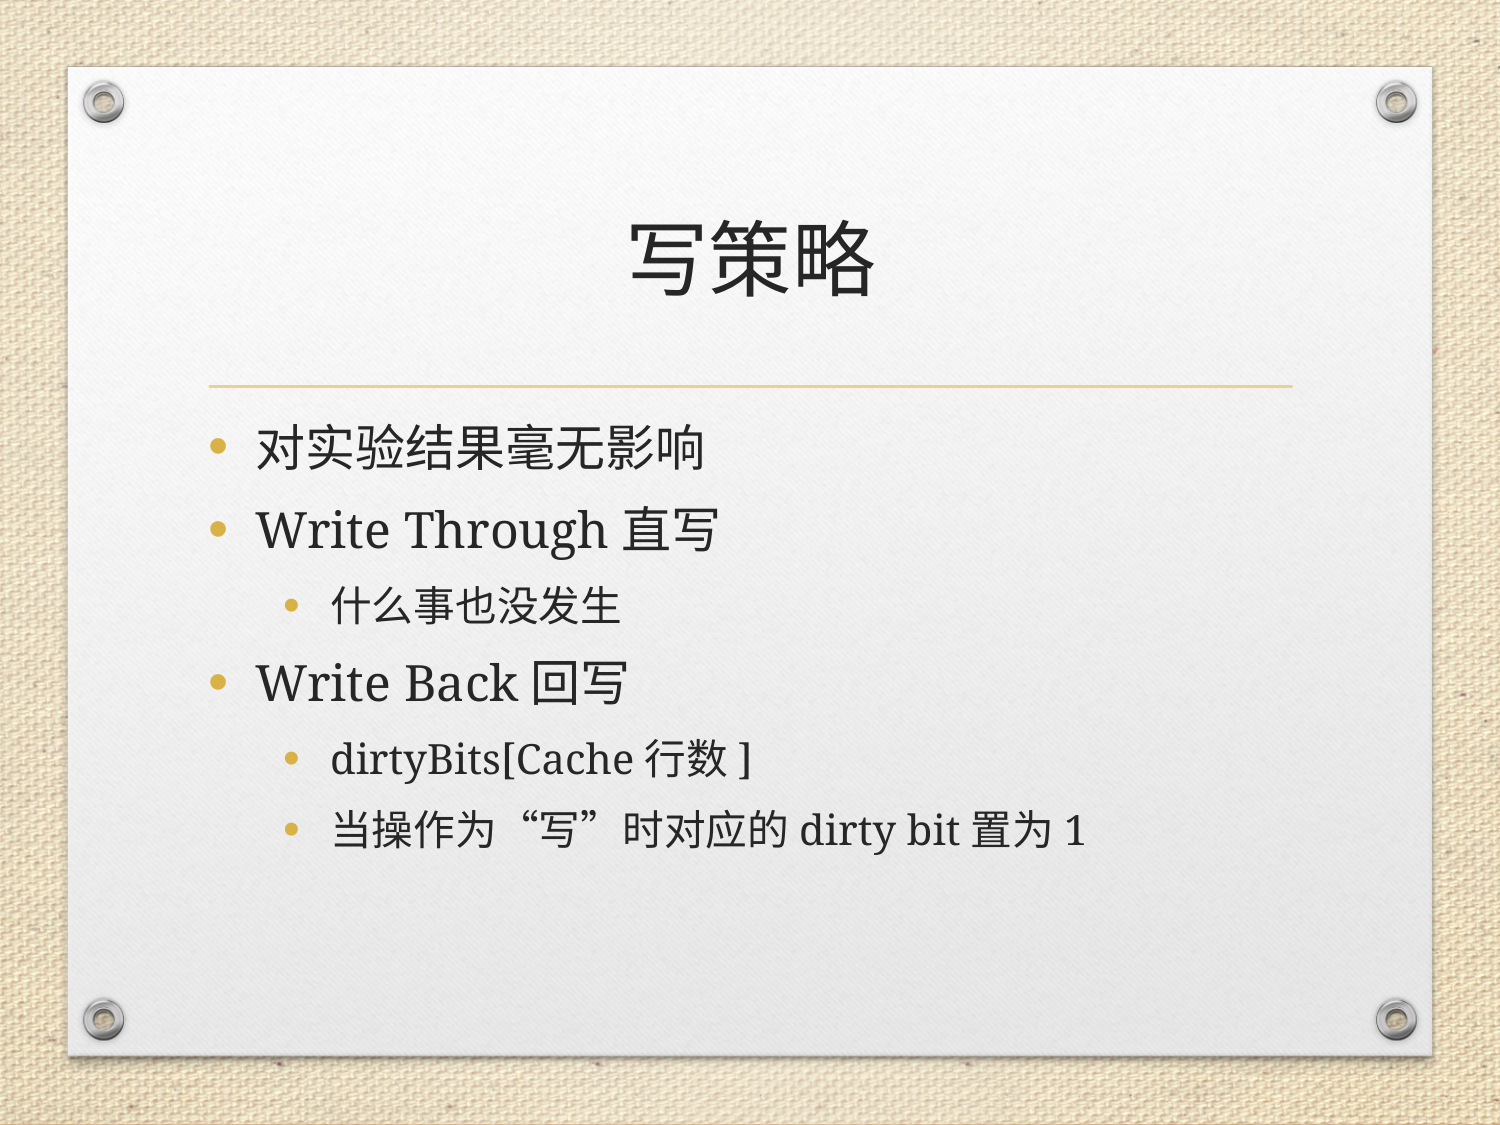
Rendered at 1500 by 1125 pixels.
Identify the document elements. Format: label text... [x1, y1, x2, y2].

picture [0, 0, 1500, 1125]
list 对实验结果毫无影响 Write Through直写 什么事也没发生 Write Back回写 dirtyBits[Cache行数] 当操作为“写”时对应的dirty bit置为1 [193, 408, 1309, 974]
title 写策略 [193, 150, 1309, 365]
